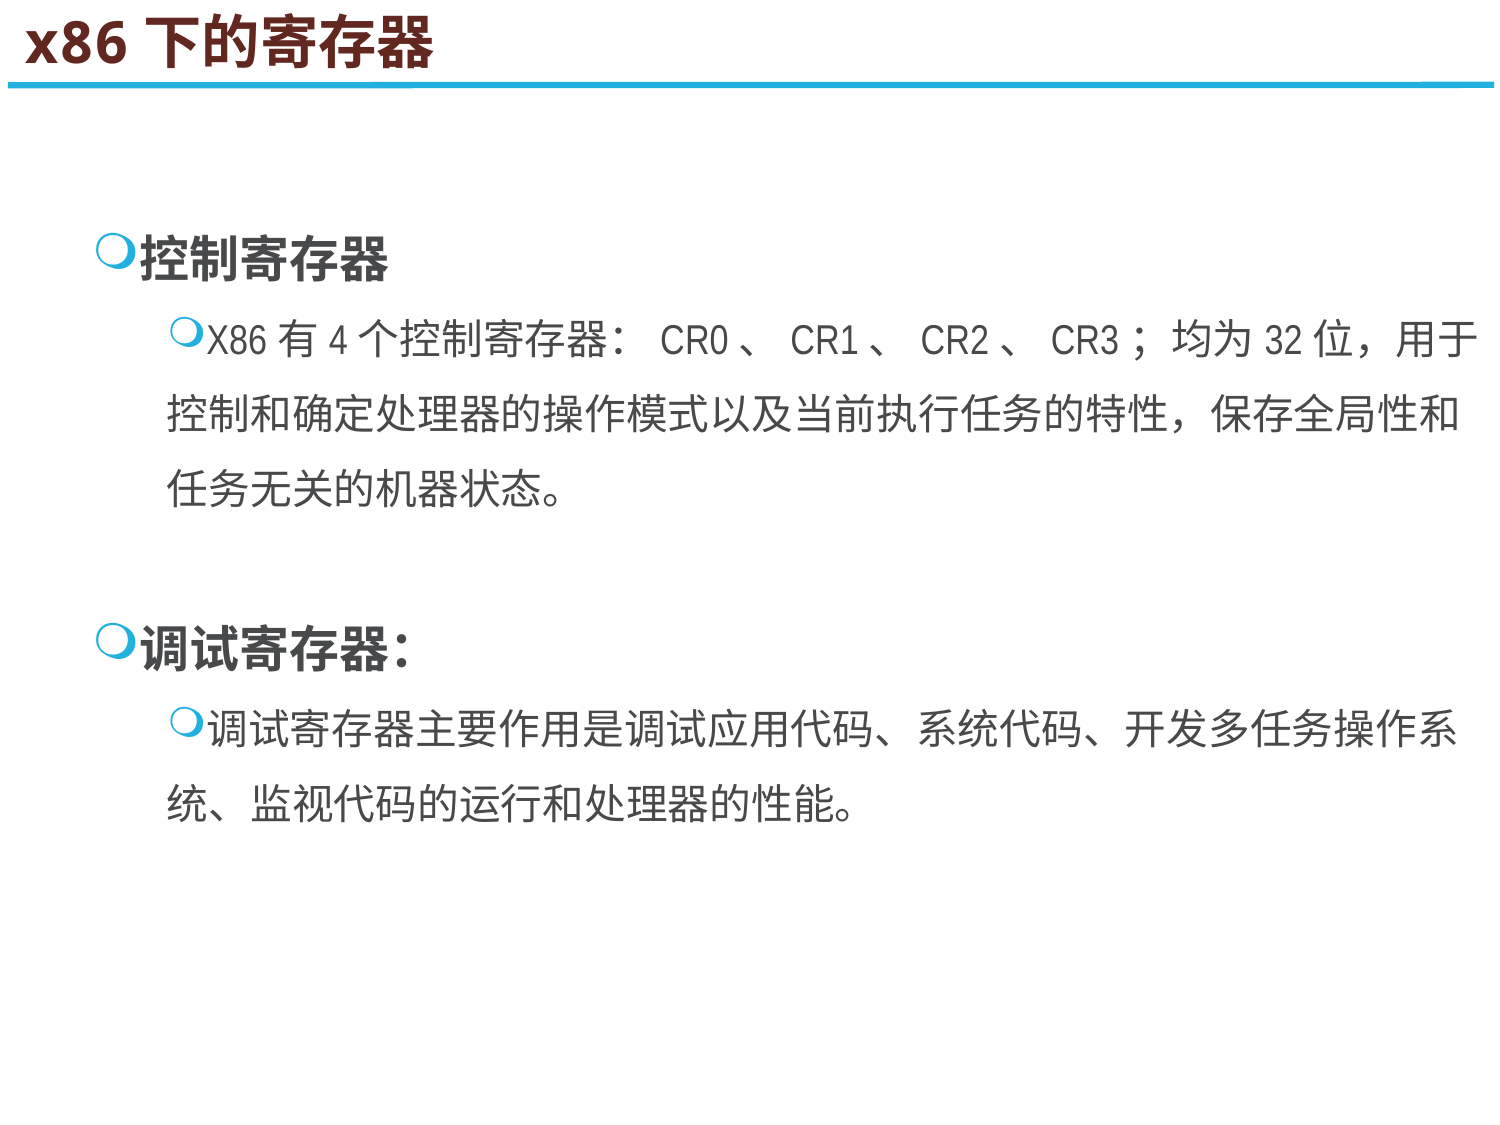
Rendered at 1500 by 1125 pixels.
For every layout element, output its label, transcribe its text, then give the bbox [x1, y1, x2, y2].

text_box 控制寄存器 X86有4个控制寄存器：CR0、CR1、CR2、CR3；均为32位，用于控制和确定处理器的操作模式以及当前执行任务的特性，保存全局性和任务无关的机器状态。 调试寄存器： 调试寄存器主要作用是调试应用代码、系统代码、开发多任务操作系统、监视代码的运行和处理器的性能。 [39, 190, 1500, 994]
text_box x86下的寄存器 [9, 3, 1388, 86]
